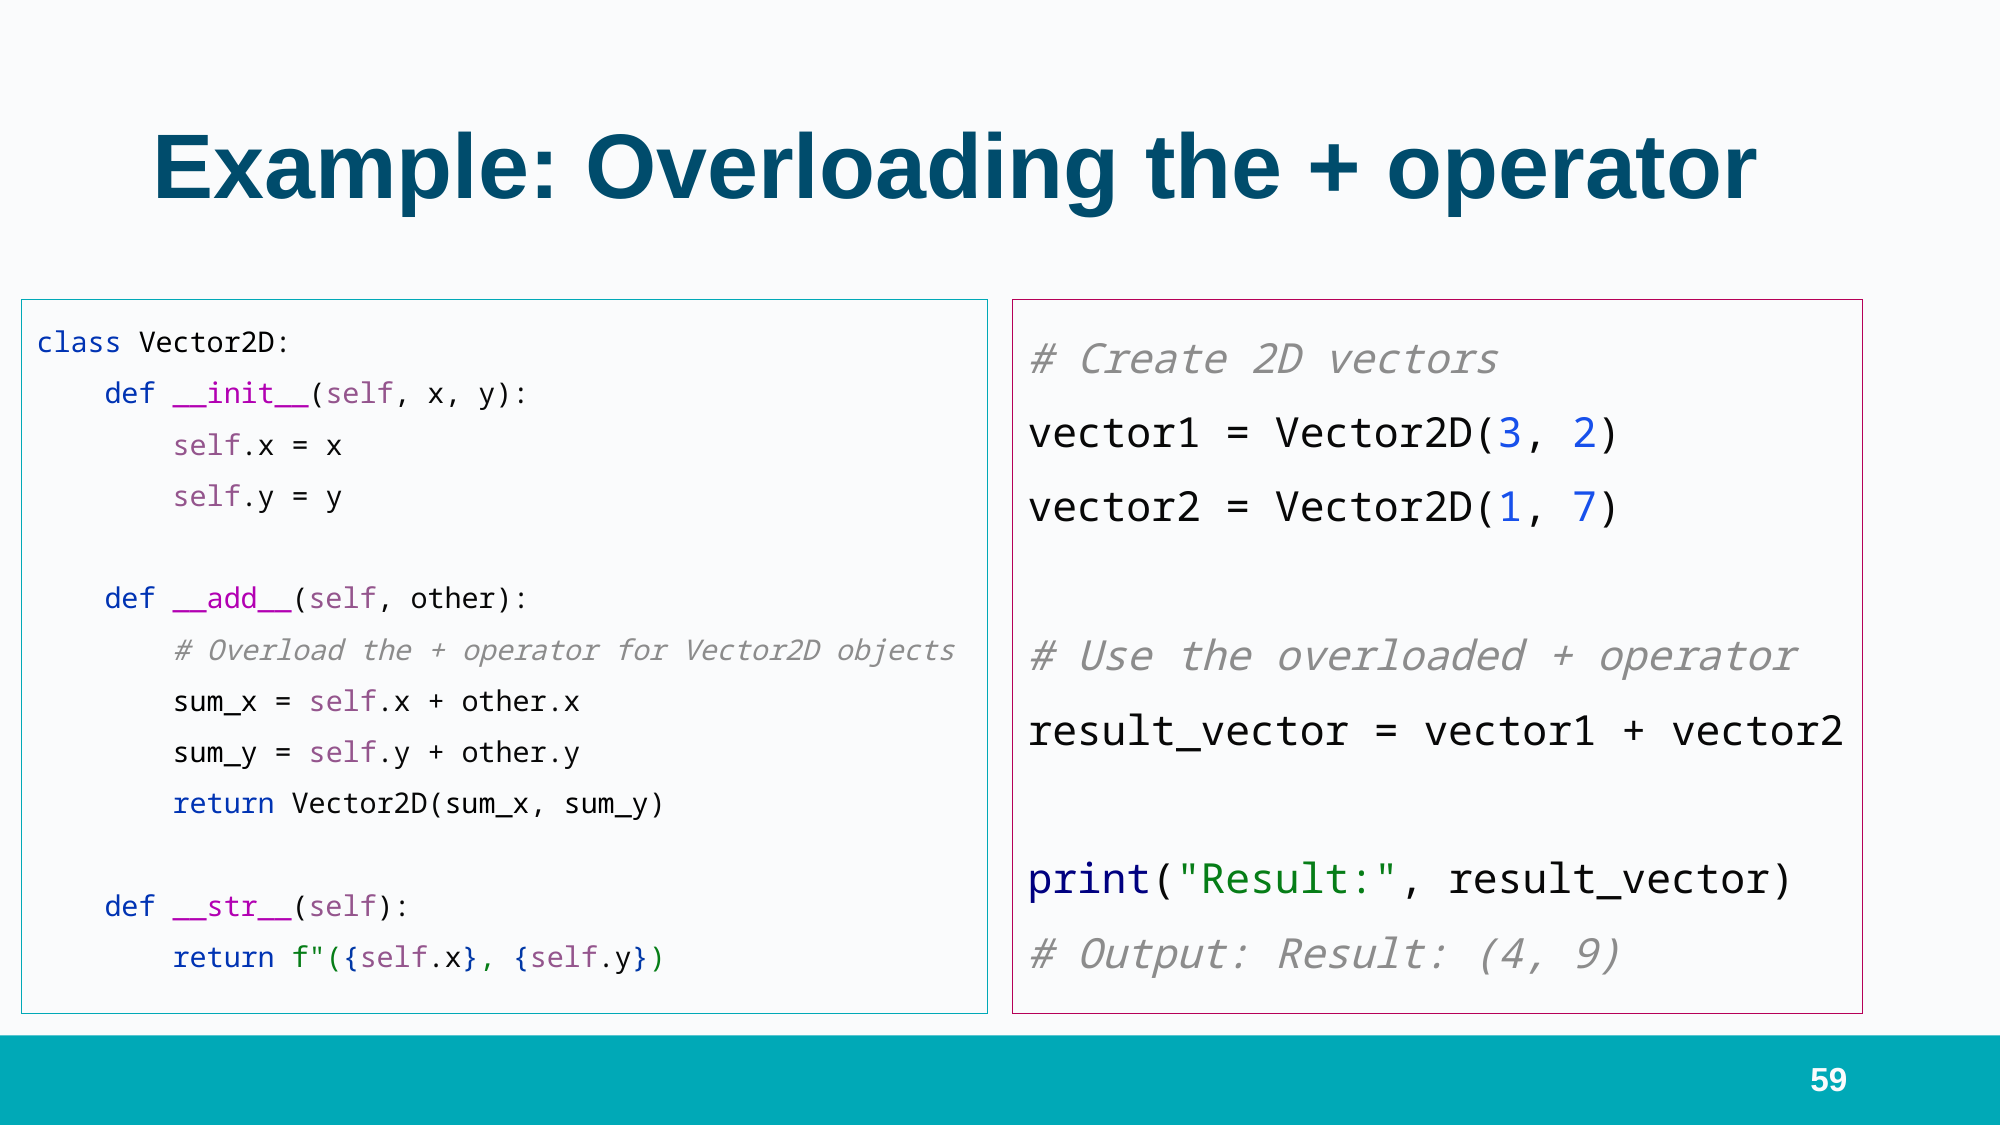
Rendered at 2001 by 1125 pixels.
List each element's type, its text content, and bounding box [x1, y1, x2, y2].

list class Vector2D: def __init__(self, x, y): self.x = x self.y = y def __add__(self, other): # Overload the + operator for Vector2D objects sum_x = self.x + other.x sum_y = self.y + other.y return Vector2D(sum_x, sum_y) def __str__(self): return f"({self.x}, {self.y}) [21, 299, 988, 1014]
slide_number 59 [1412, 1047, 1863, 1108]
list # Create 2D vectors vector1 = Vector2D(3, 2) vector2 = Vector2D(1, 7) # Use the overloaded + operator result_vector = vector1 + vector2 print("Result:", result_vector) # Output: Result: (4, 9) [1012, 299, 1863, 1014]
title Example: Overloading the + operator [137, 59, 1863, 278]
